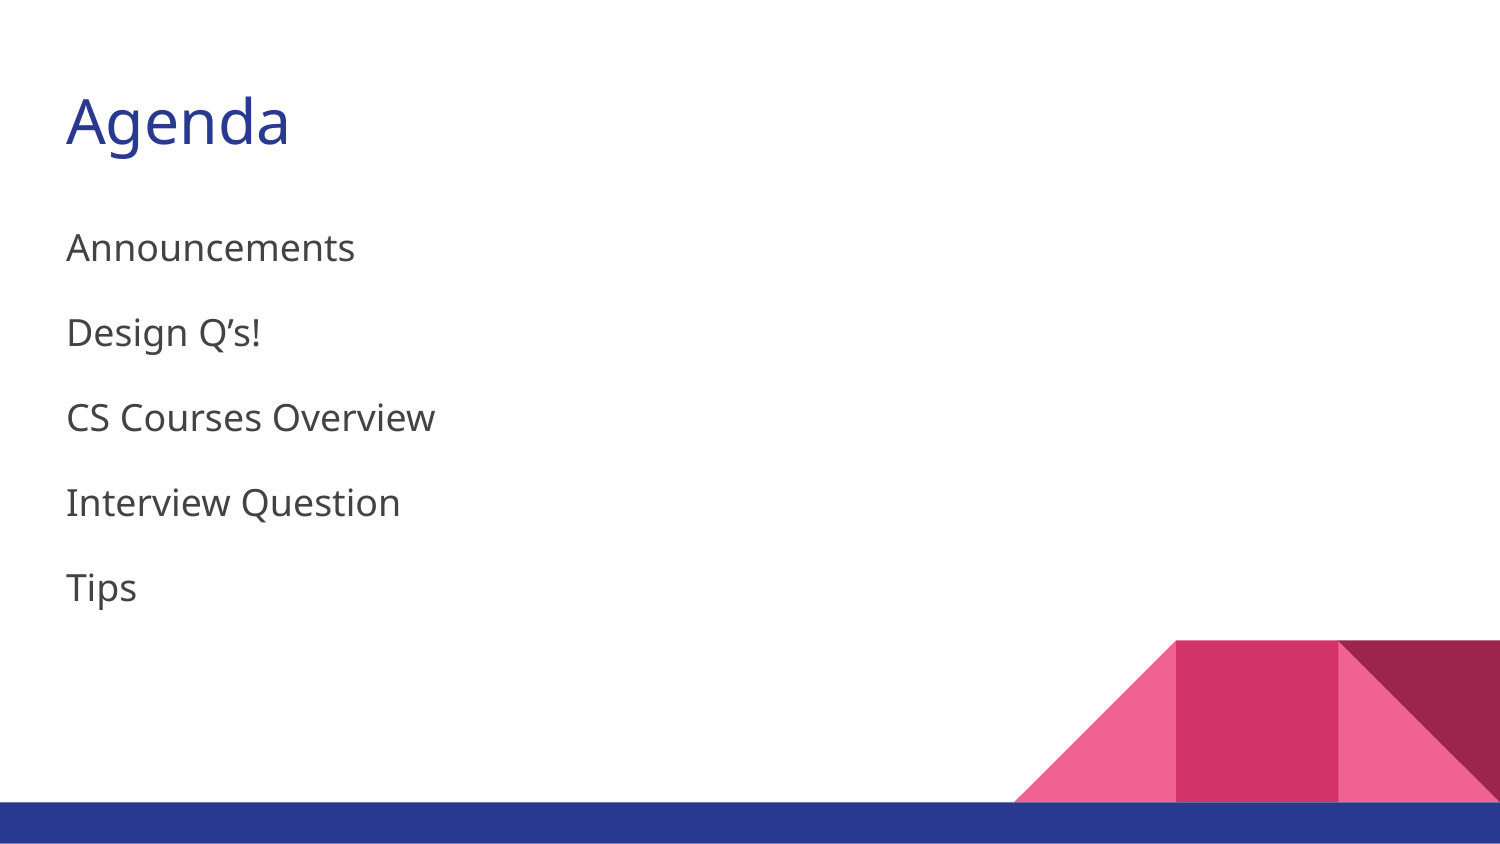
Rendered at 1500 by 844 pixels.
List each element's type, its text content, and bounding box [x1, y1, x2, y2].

title Agenda [51, 67, 1449, 167]
list Announcements Design Q’s! CS Courses Overview Interview Question Tips [51, 201, 1449, 750]
